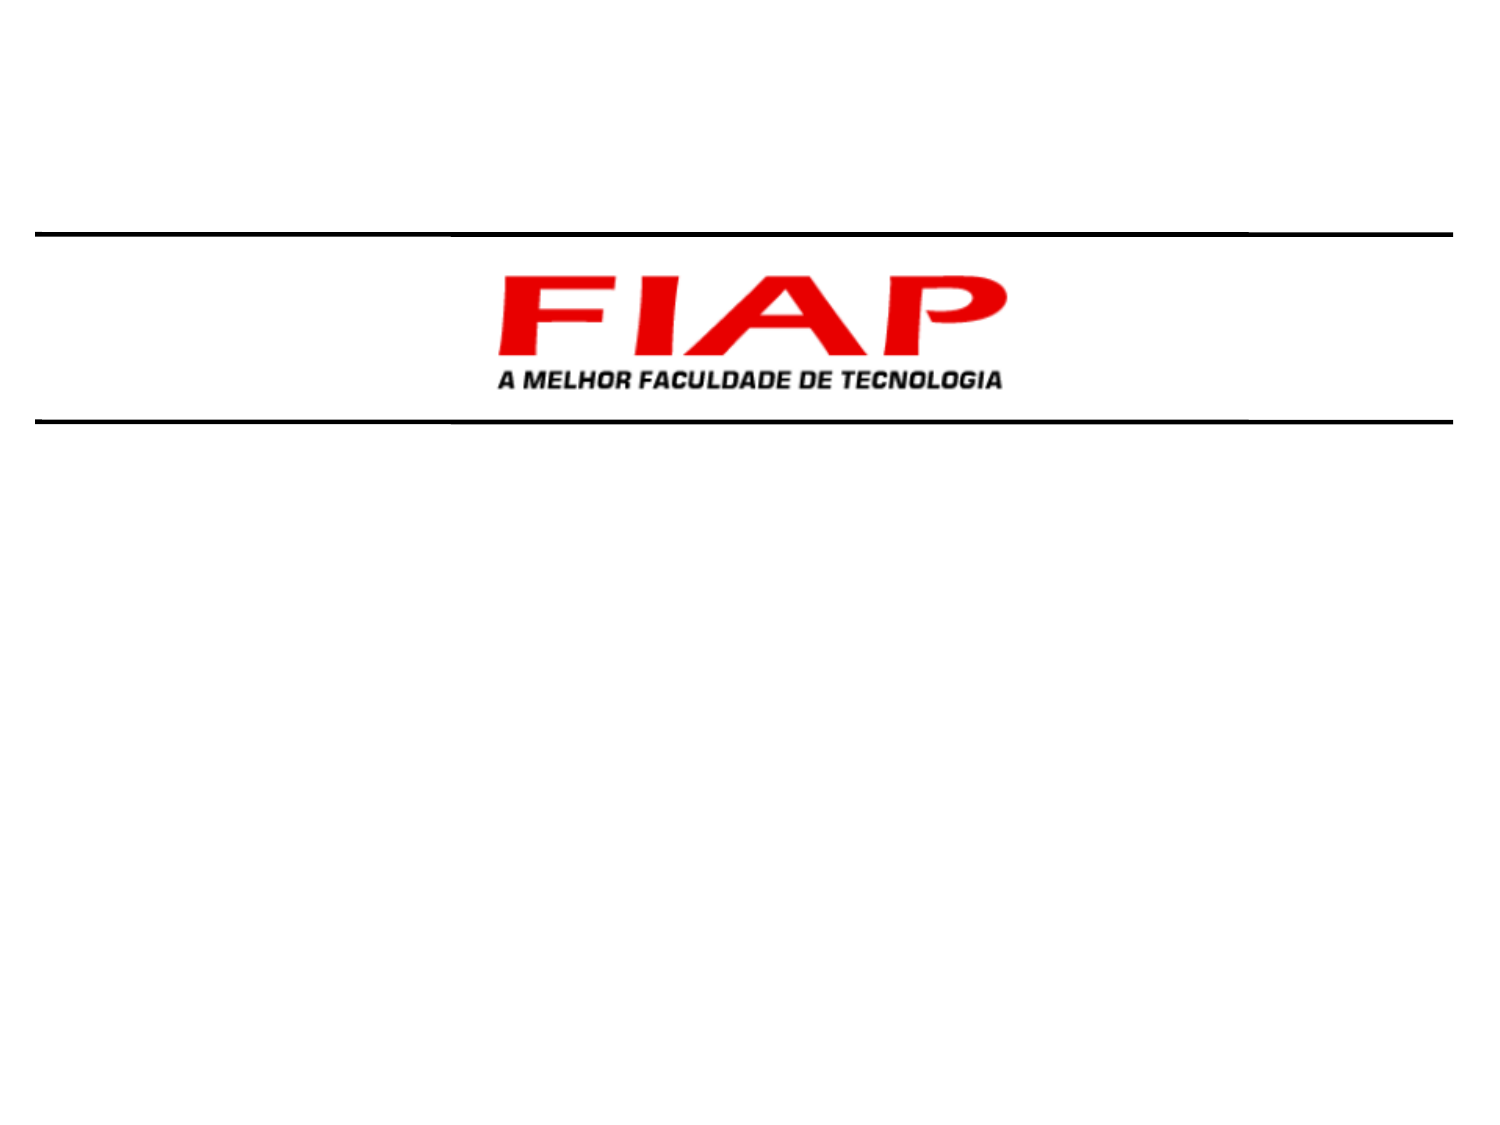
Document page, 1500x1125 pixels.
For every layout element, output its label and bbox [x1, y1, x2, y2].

picture [469, 246, 1031, 418]
